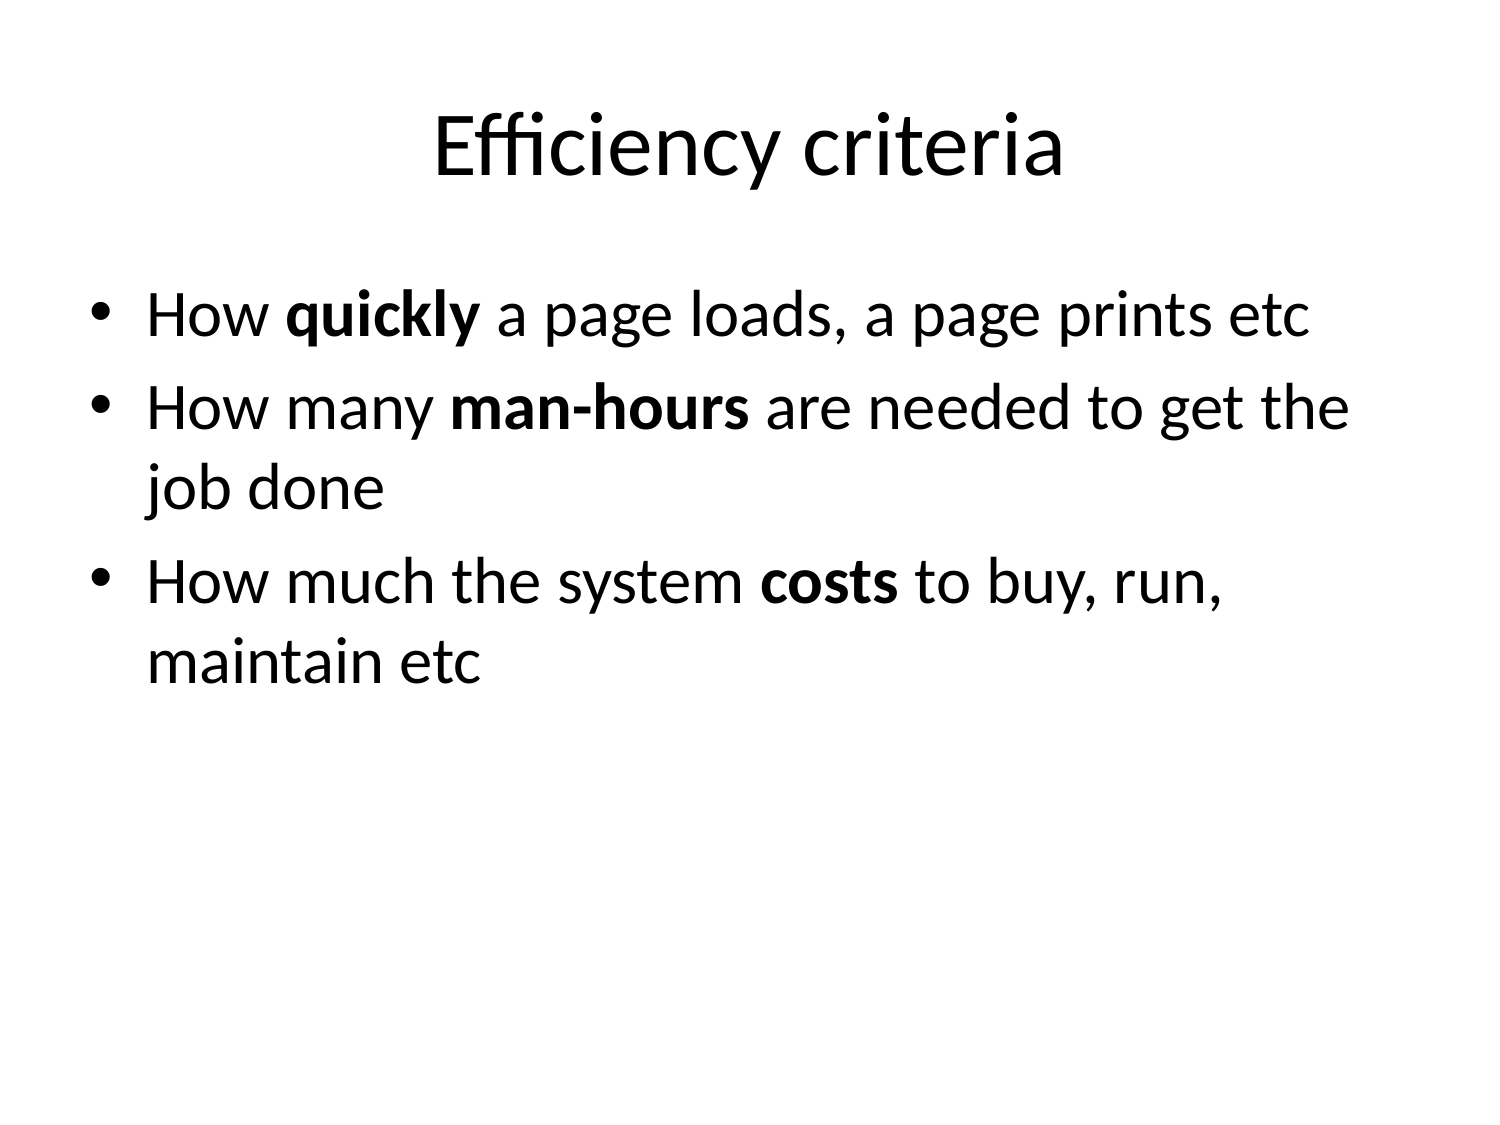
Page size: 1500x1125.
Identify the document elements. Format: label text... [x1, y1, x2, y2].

title Efficiency criteria [75, 45, 1425, 233]
list How quickly a page loads, a page prints etc How many man-hours are needed to get the job done How much the system costs to buy, run, maintain etc [75, 262, 1425, 1005]
